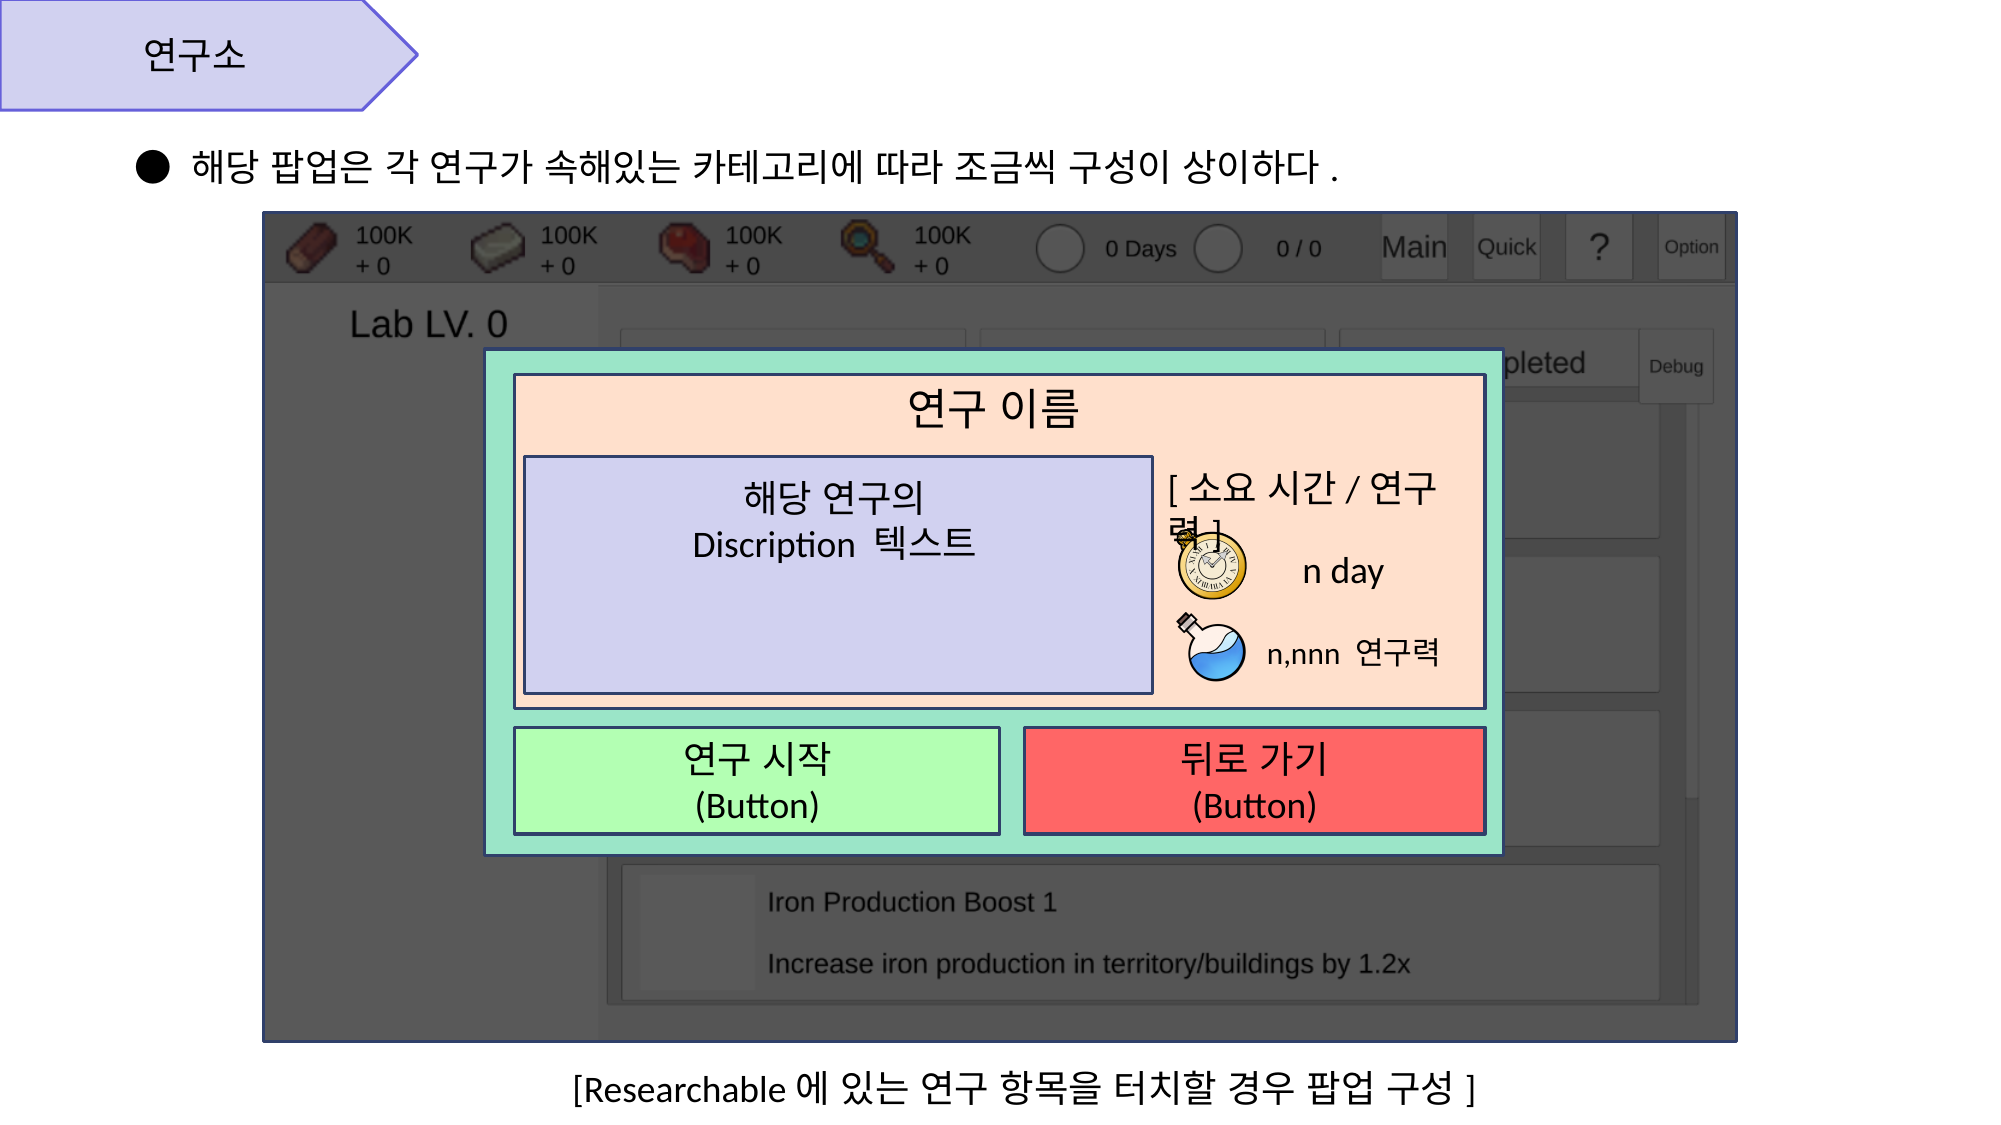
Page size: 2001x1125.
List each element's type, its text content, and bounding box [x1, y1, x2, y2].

text_box ● 해당 팝업은 각 연구가 속해있는 카테고리에 따라 조금씩 구성이 상이하다. [119, 136, 1881, 197]
text_box [Researchable에 있는 연구 항목을 터치할 경우 팝업 구성] [557, 1057, 1492, 1117]
picture [262, 211, 1737, 1042]
text_box 연구소 [0, 0, 419, 112]
